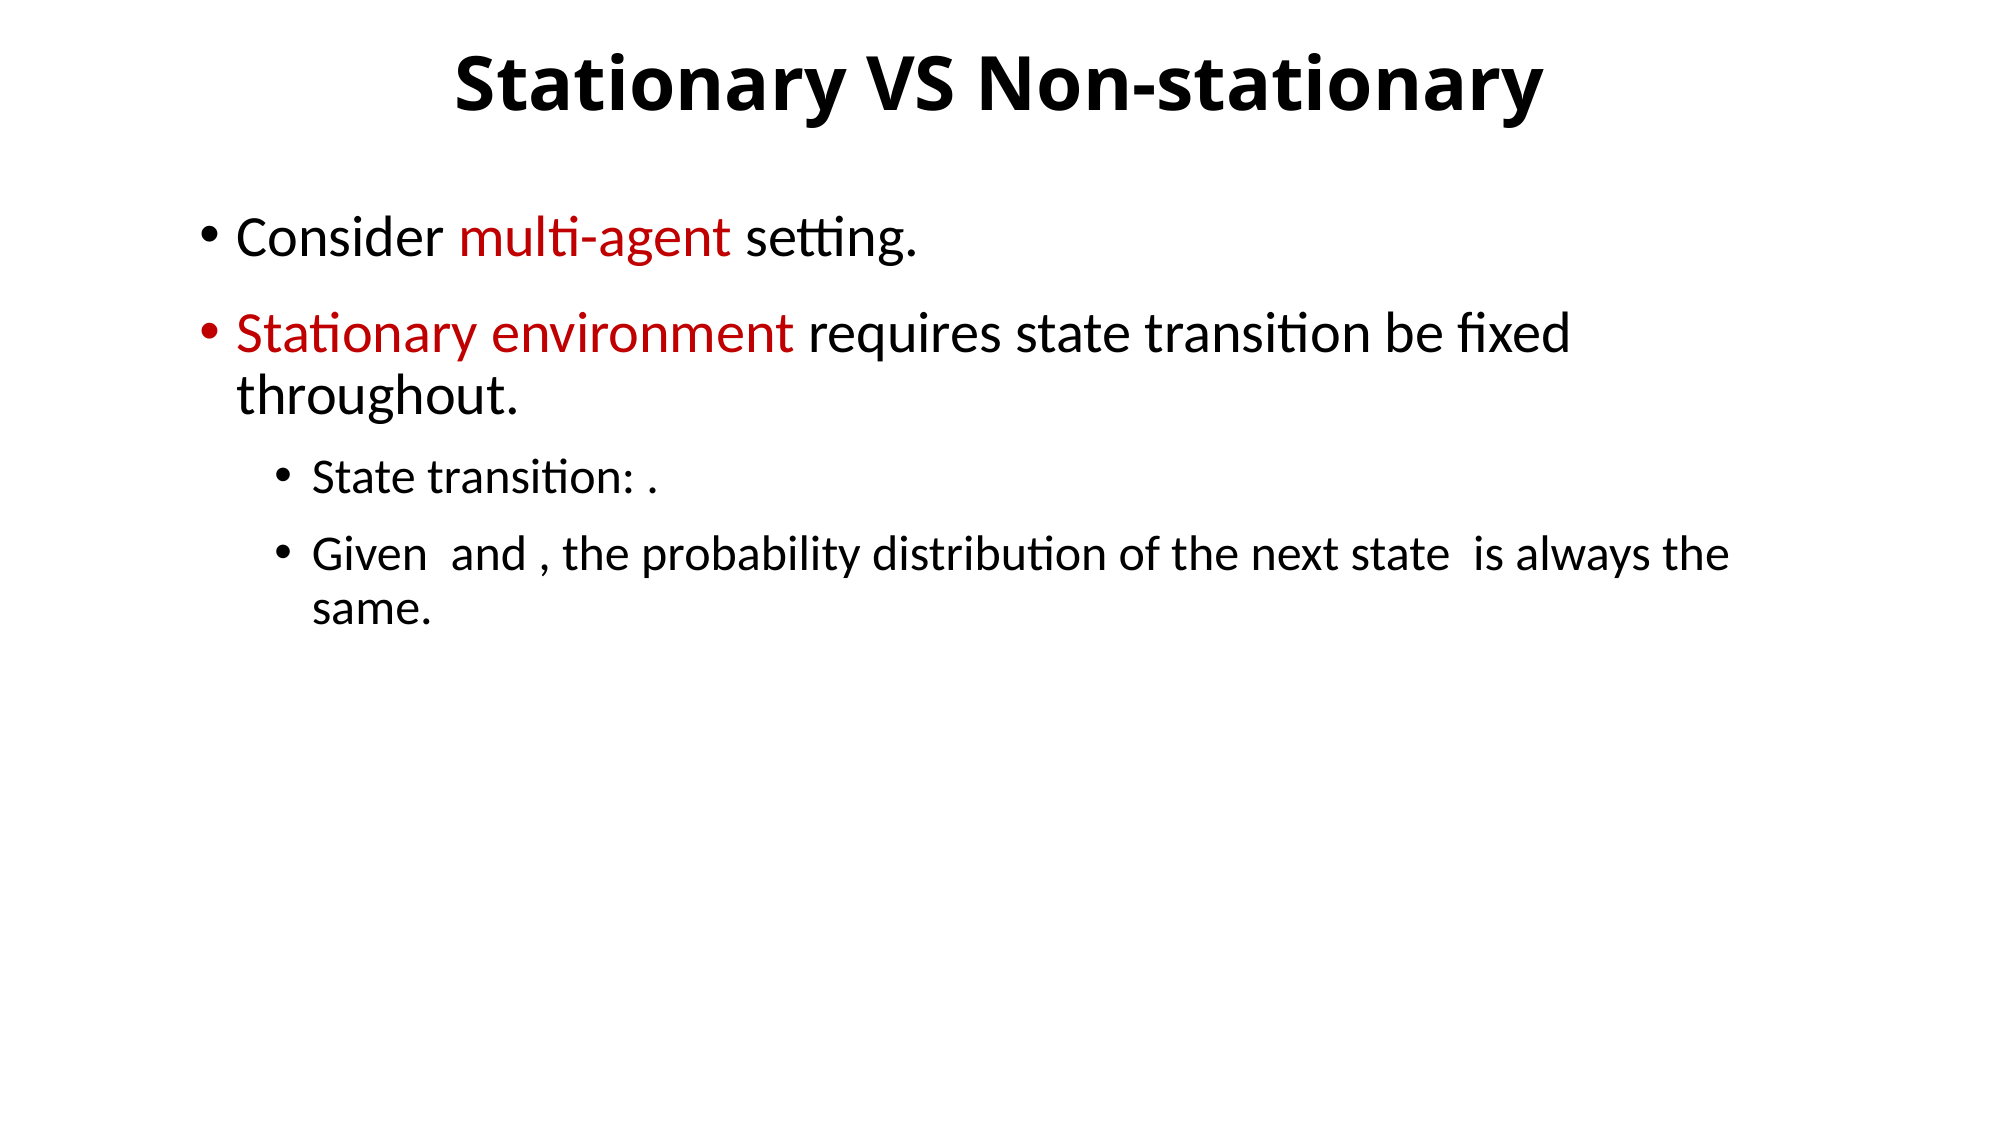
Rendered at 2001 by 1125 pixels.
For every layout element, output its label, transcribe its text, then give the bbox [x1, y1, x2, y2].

title Stationary VS Non-stationary [0, 1, 2000, 172]
